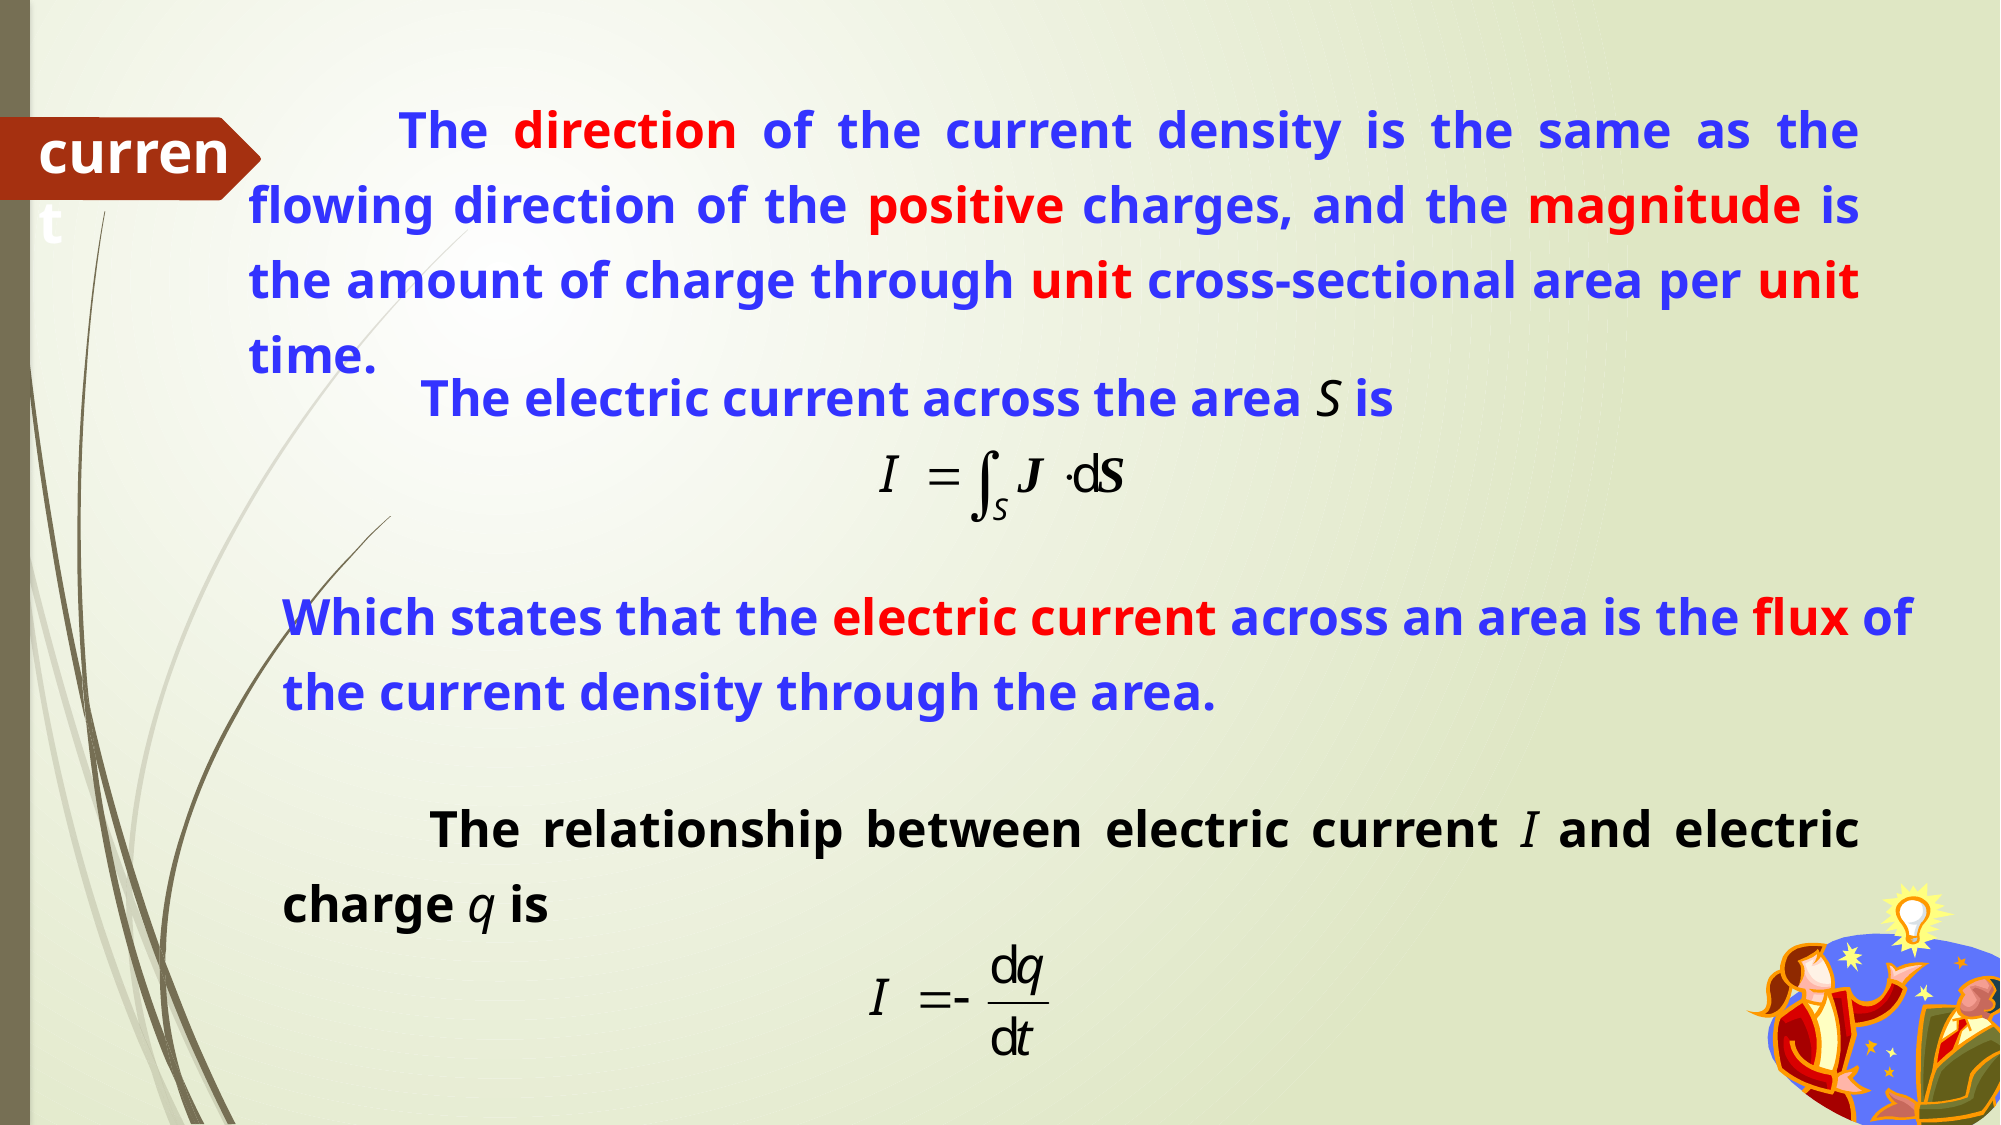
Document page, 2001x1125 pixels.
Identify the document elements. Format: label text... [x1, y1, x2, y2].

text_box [877, 432, 1137, 532]
text_box The electric current across the area S is [405, 392, 1813, 435]
text_box The relationship between electric current I and electric charge q is [267, 775, 1876, 1024]
picture [1742, 879, 2000, 1125]
text_box current [23, 107, 266, 263]
text_box Which states that the electric current across an area is the flux of the current density through the area. [267, 562, 1941, 728]
text_box The direction of the current density is the same as the flowing direction of the positive charges, and the magnitude is the amount of charge through unit cross-sectional area per unit time. [233, 76, 1876, 392]
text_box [867, 934, 1061, 1067]
